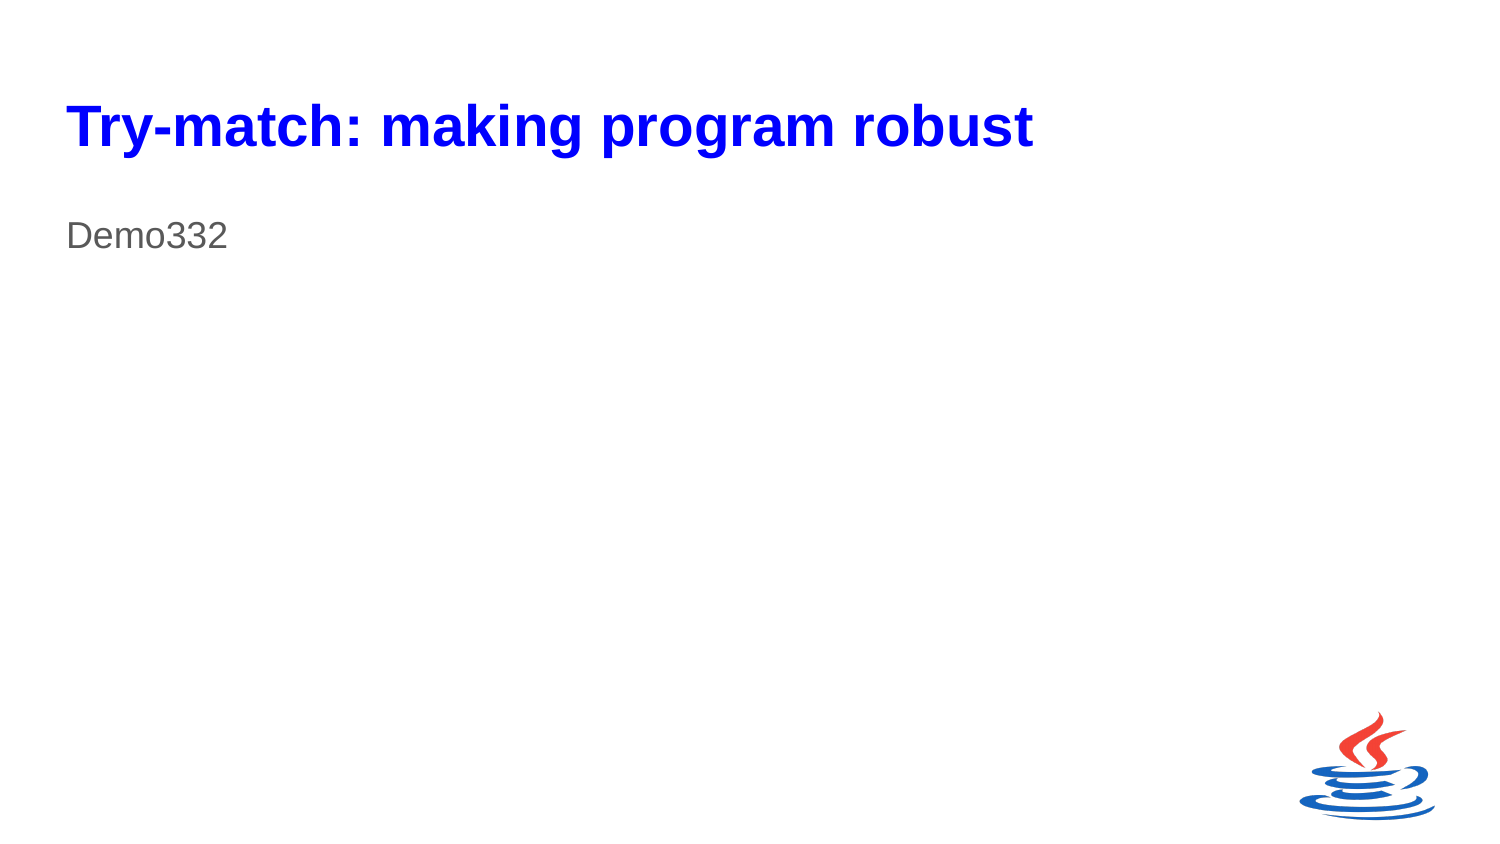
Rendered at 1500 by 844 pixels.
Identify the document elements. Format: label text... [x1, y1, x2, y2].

picture [1258, 700, 1475, 831]
list Demo332 [51, 189, 1449, 750]
title Try-match: making program robust [51, 72, 1449, 167]
